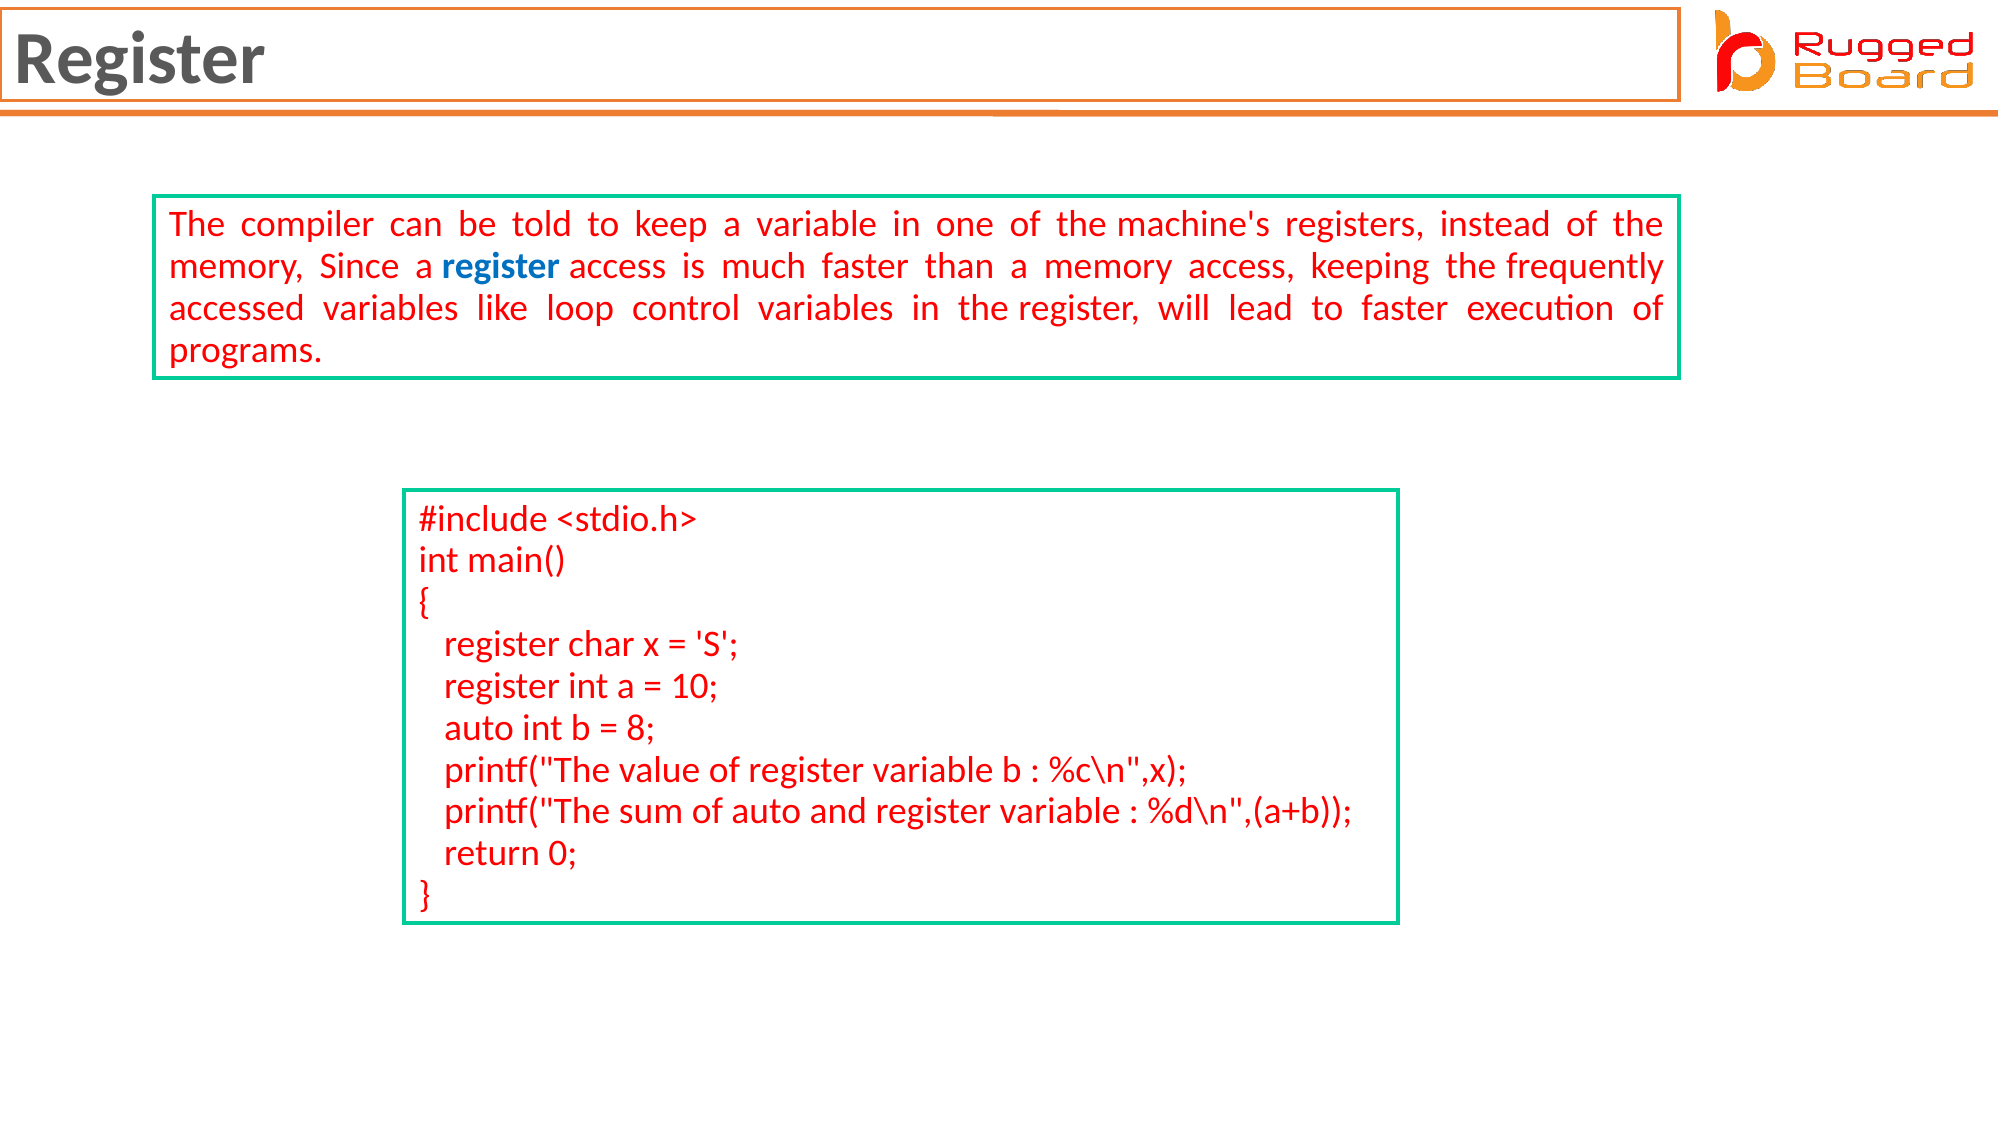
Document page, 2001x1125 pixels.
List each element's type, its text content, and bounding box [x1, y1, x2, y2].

picture [1709, 8, 1981, 106]
text_box Register [0, 8, 1680, 101]
text_box #include <stdio.h> int main() { register char x = 'S'; register int a = 10; auto int b = 8; printf("The value of register variable b : %c\n",x); printf("The sum of auto and register variable : %d\n",(a+b)); return 0; } [402, 488, 1400, 925]
text_box The compiler can be told to keep a variable in one of the machine's registers, instead of the memory, Since a register access is much faster than a memory access, keeping the frequently accessed variables like loop control variables in the register, will lead to faster execution of programs. [152, 194, 1681, 380]
